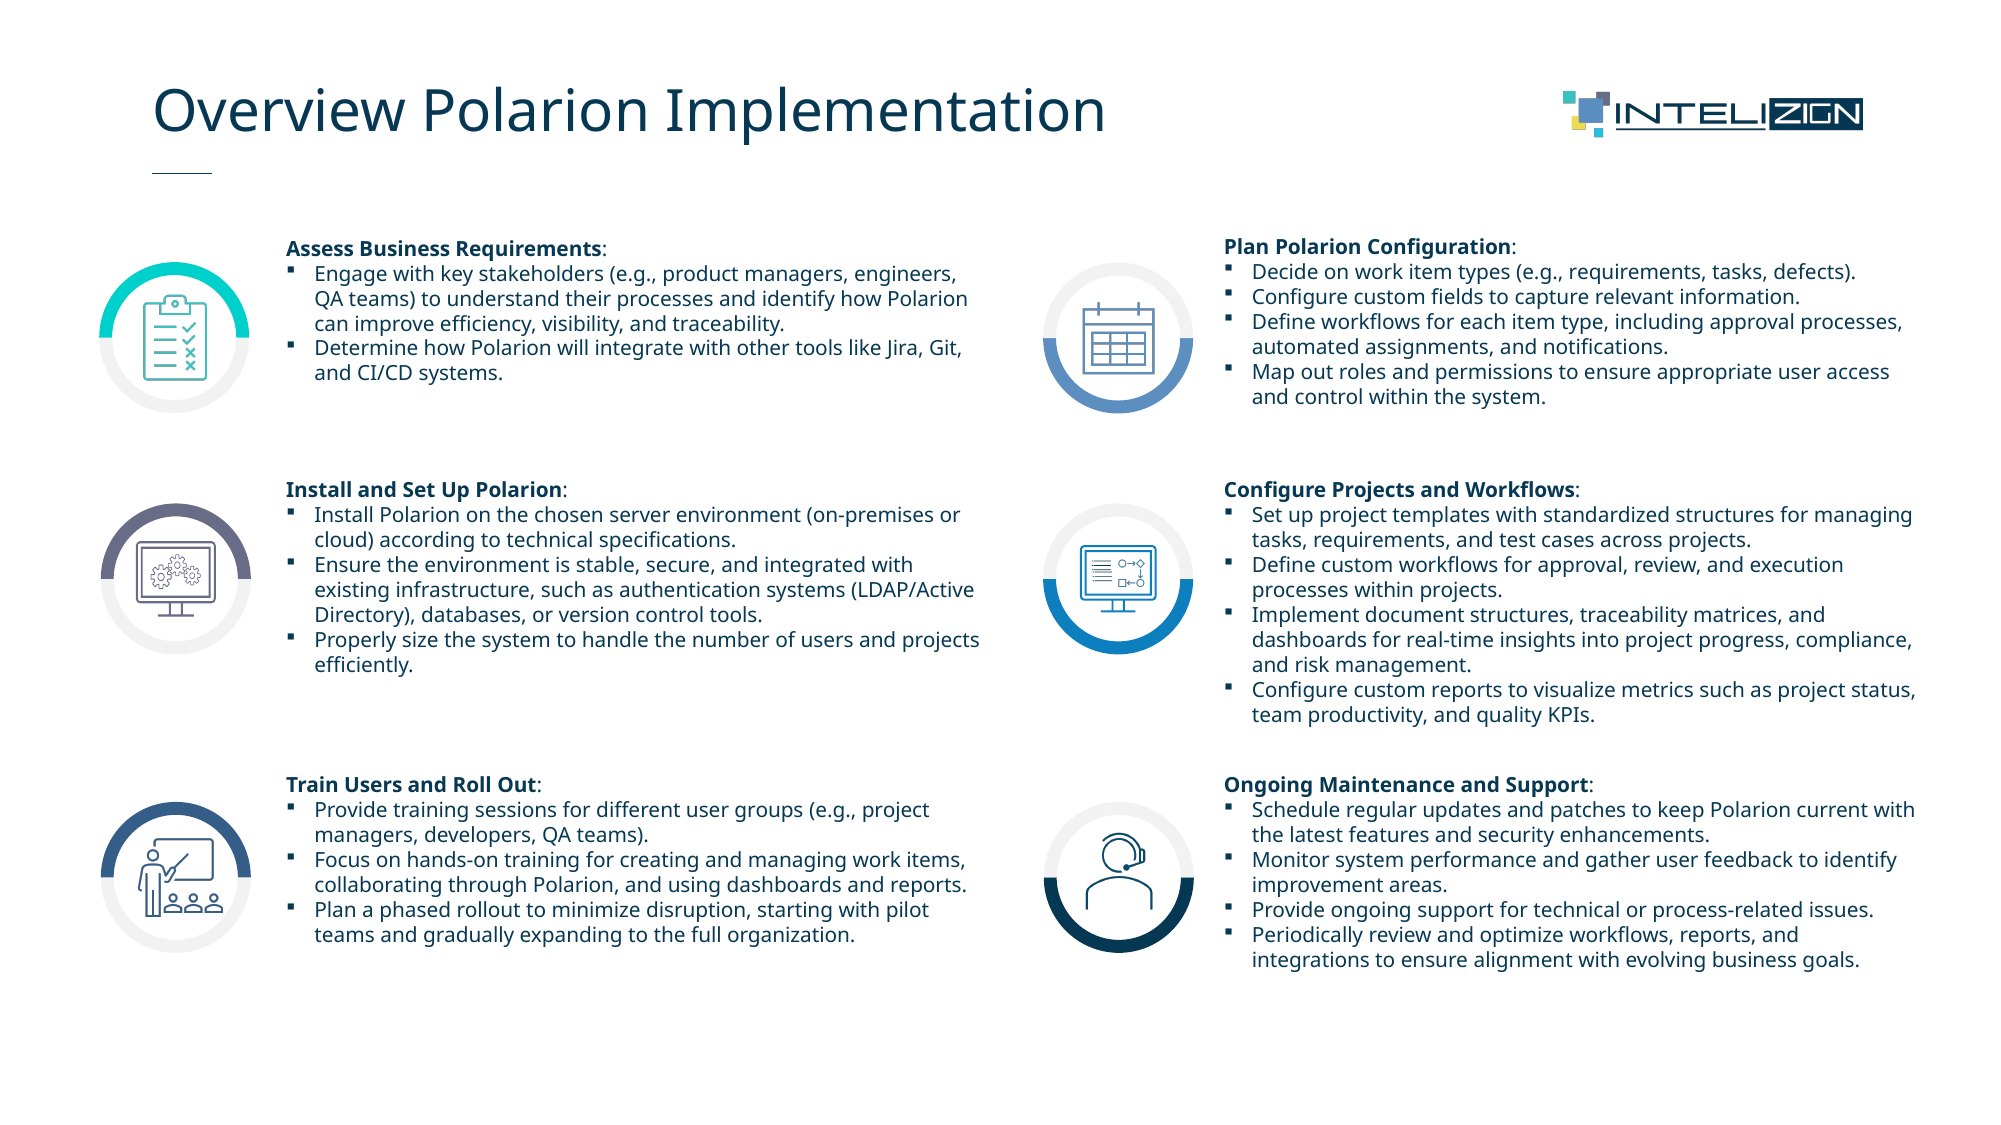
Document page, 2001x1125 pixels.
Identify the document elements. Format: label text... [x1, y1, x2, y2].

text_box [98, 261, 250, 414]
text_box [1042, 262, 1194, 414]
text_box Install and Set Up Polarion: Install Polarion on the chosen server environment (on-premises or cloud) according to technical specifications. Ensure the environment is stable, secure, and integrated with existing infrastructure, such as authentication systems (LDAP/Active Directory), databases, or version control tools. Properly size the system to handle the number of users and projects efficiently. [271, 469, 998, 685]
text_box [1042, 502, 1194, 655]
picture [1563, 91, 1863, 178]
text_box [100, 502, 252, 655]
text_box Plan Polarion Configuration: Decide on work item types (e.g., requirements, tasks, defects). Configure custom fields to capture relevant information. Define workflows for each item type, including approval processes, automated assignments, and notifications. Map out roles and permissions to ensure appropriate user access and control within the system. [1209, 226, 1936, 416]
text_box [100, 801, 252, 954]
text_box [1043, 801, 1195, 954]
text_box Ongoing Maintenance and Support: Schedule regular updates and patches to keep Polarion current with the latest features and security enhancements. Monitor system performance and gather user feedback to identify improvement areas. Provide ongoing support for technical or process-related issues. Periodically review and optimize workflows, reports, and integrations to ensure alignment with evolving business goals. [1209, 764, 1936, 980]
title Overview Polarion Implementation [137, 35, 1552, 191]
text_box Train Users and Roll Out: Provide training sessions for different user groups (e.g., project managers, developers, QA teams). Focus on hands-on training for creating and managing work items, collaborating through Polarion, and using dashboards and reports. Plan a phased rollout to minimize disruption, starting with pilot teams and gradually expanding to the full organization. [271, 764, 998, 955]
text_box Assess Business Requirements: Engage with key stakeholders (e.g., product managers, engineers, QA teams) to understand their processes and identify how Polarion can improve efficiency, visibility, and traceability. Determine how Polarion will integrate with other tools like Jira, Git, and CI/CD systems. [271, 227, 998, 393]
text_box Configure Projects and Workflows: Set up project templates with standardized structures for managing tasks, requirements, and test cases across projects. Define custom workflows for approval, review, and execution processes within projects. Implement document structures, traceability matrices, and dashboards for real-time insights into project progress, compliance, and risk management. Configure custom reports to visualize metrics such as project status, team productivity, and quality KPIs. [1209, 469, 1936, 735]
